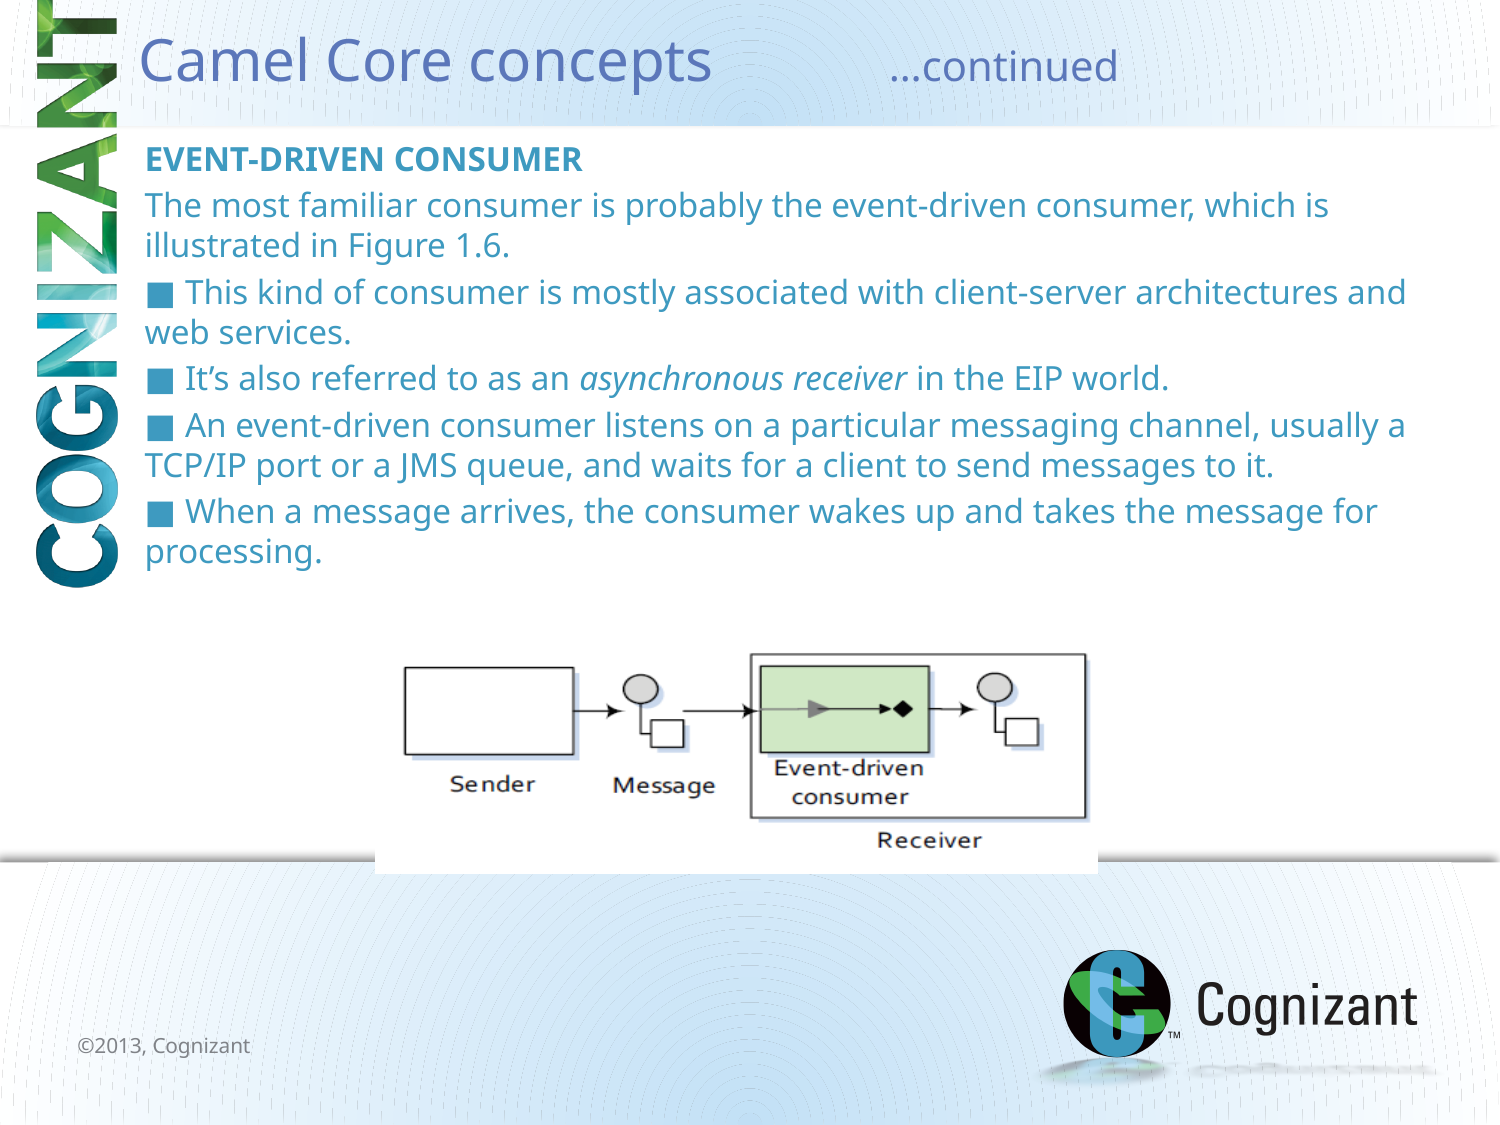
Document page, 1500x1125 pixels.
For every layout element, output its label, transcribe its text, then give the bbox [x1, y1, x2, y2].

picture [30, 0, 125, 593]
title Camel Core concepts …continued [123, 0, 1500, 101]
subtitle EVENT-DRIVEN CONSUMER The most familiar consumer is probably the event-driven consumer, which is illustrated in Figure 1.6. ■ This kind of consumer is mostly associated with client-server architectures and web services. ■ It’s also referred to as an asynchronous receiver in the EIP world. ■ An event-driven consumer listens on a particular messaging channel, usually a TCP/IP port or a JMS queue, and waits for a client to send messages to it. ■ When a message arrives, the consumer wakes up and takes the message for processing. [129, 130, 1483, 988]
picture [987, 988, 1473, 1116]
picture [374, 636, 1098, 874]
